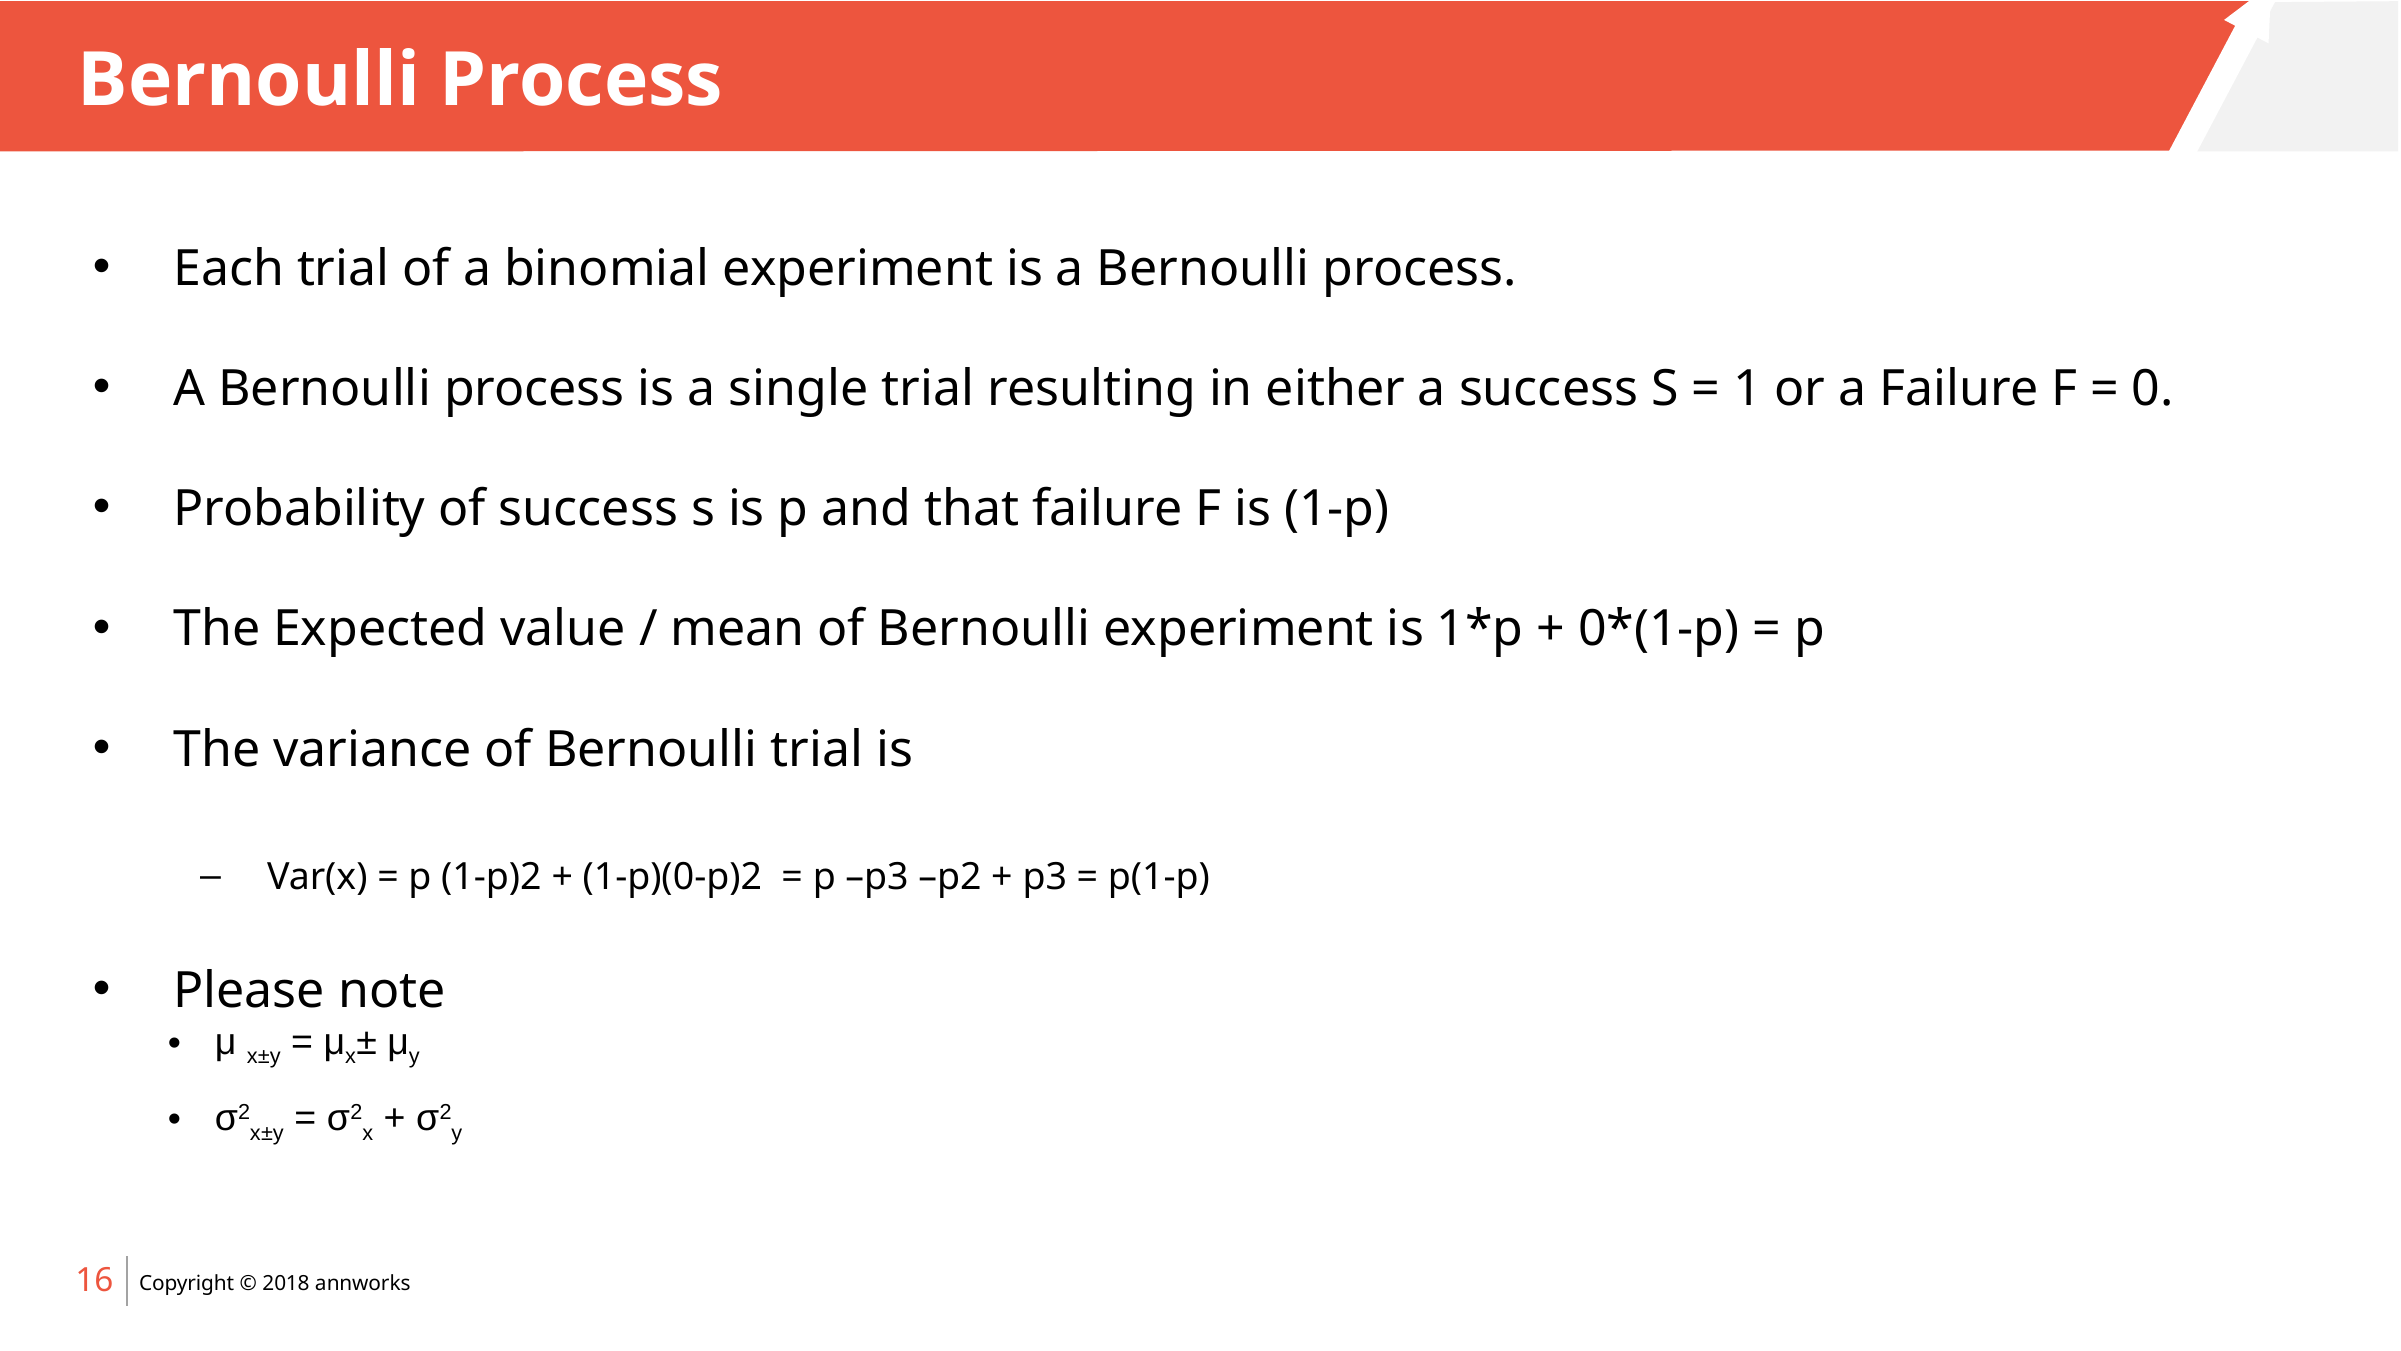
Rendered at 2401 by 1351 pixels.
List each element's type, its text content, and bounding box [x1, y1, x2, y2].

slide_number 16 [75, 1260, 117, 1302]
text_box Each trial of a binomial experiment is a Bernoulli process. A Bernoulli process is a single trial resulting in either a success S = 1 or a Failure F = 0. Probability of success s is p and that failure F is (1-p) The Expected value / mean of Bernoulli experiment is 1*p + 0*(1-p) = p The variance of Bernoulli trial is Var(x) = p (1-p)2 + (1-p)(0-p)2 = p –p3 –p2 + p3 = p(1-p) Please note μ x±y = μx± μy σ2x±y = σ2x + σ2y [77, 200, 2328, 1231]
title Bernoulli Process [77, 24, 2328, 126]
